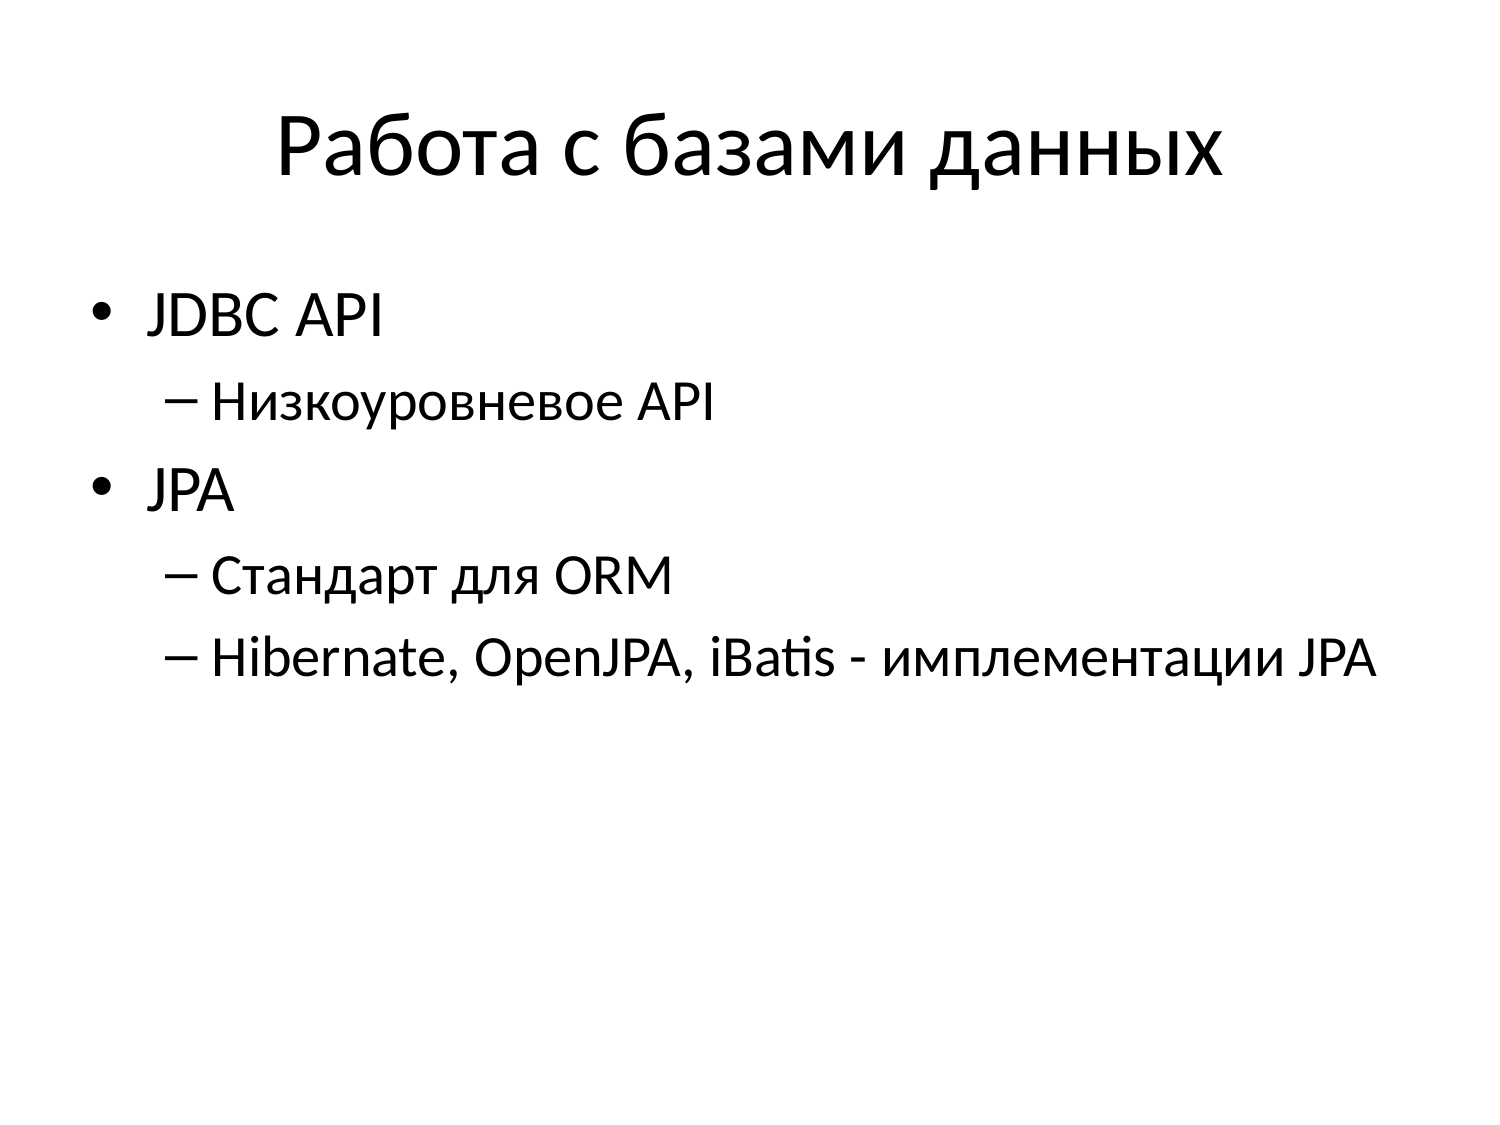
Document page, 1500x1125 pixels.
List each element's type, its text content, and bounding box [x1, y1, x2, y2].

title Работа с базами данных [75, 45, 1425, 233]
list JDBC API Низкоуровневое API JPA Стандарт для ORM Hibernate, OpenJPA, iBatis - имплементации JPA [75, 262, 1425, 1005]
